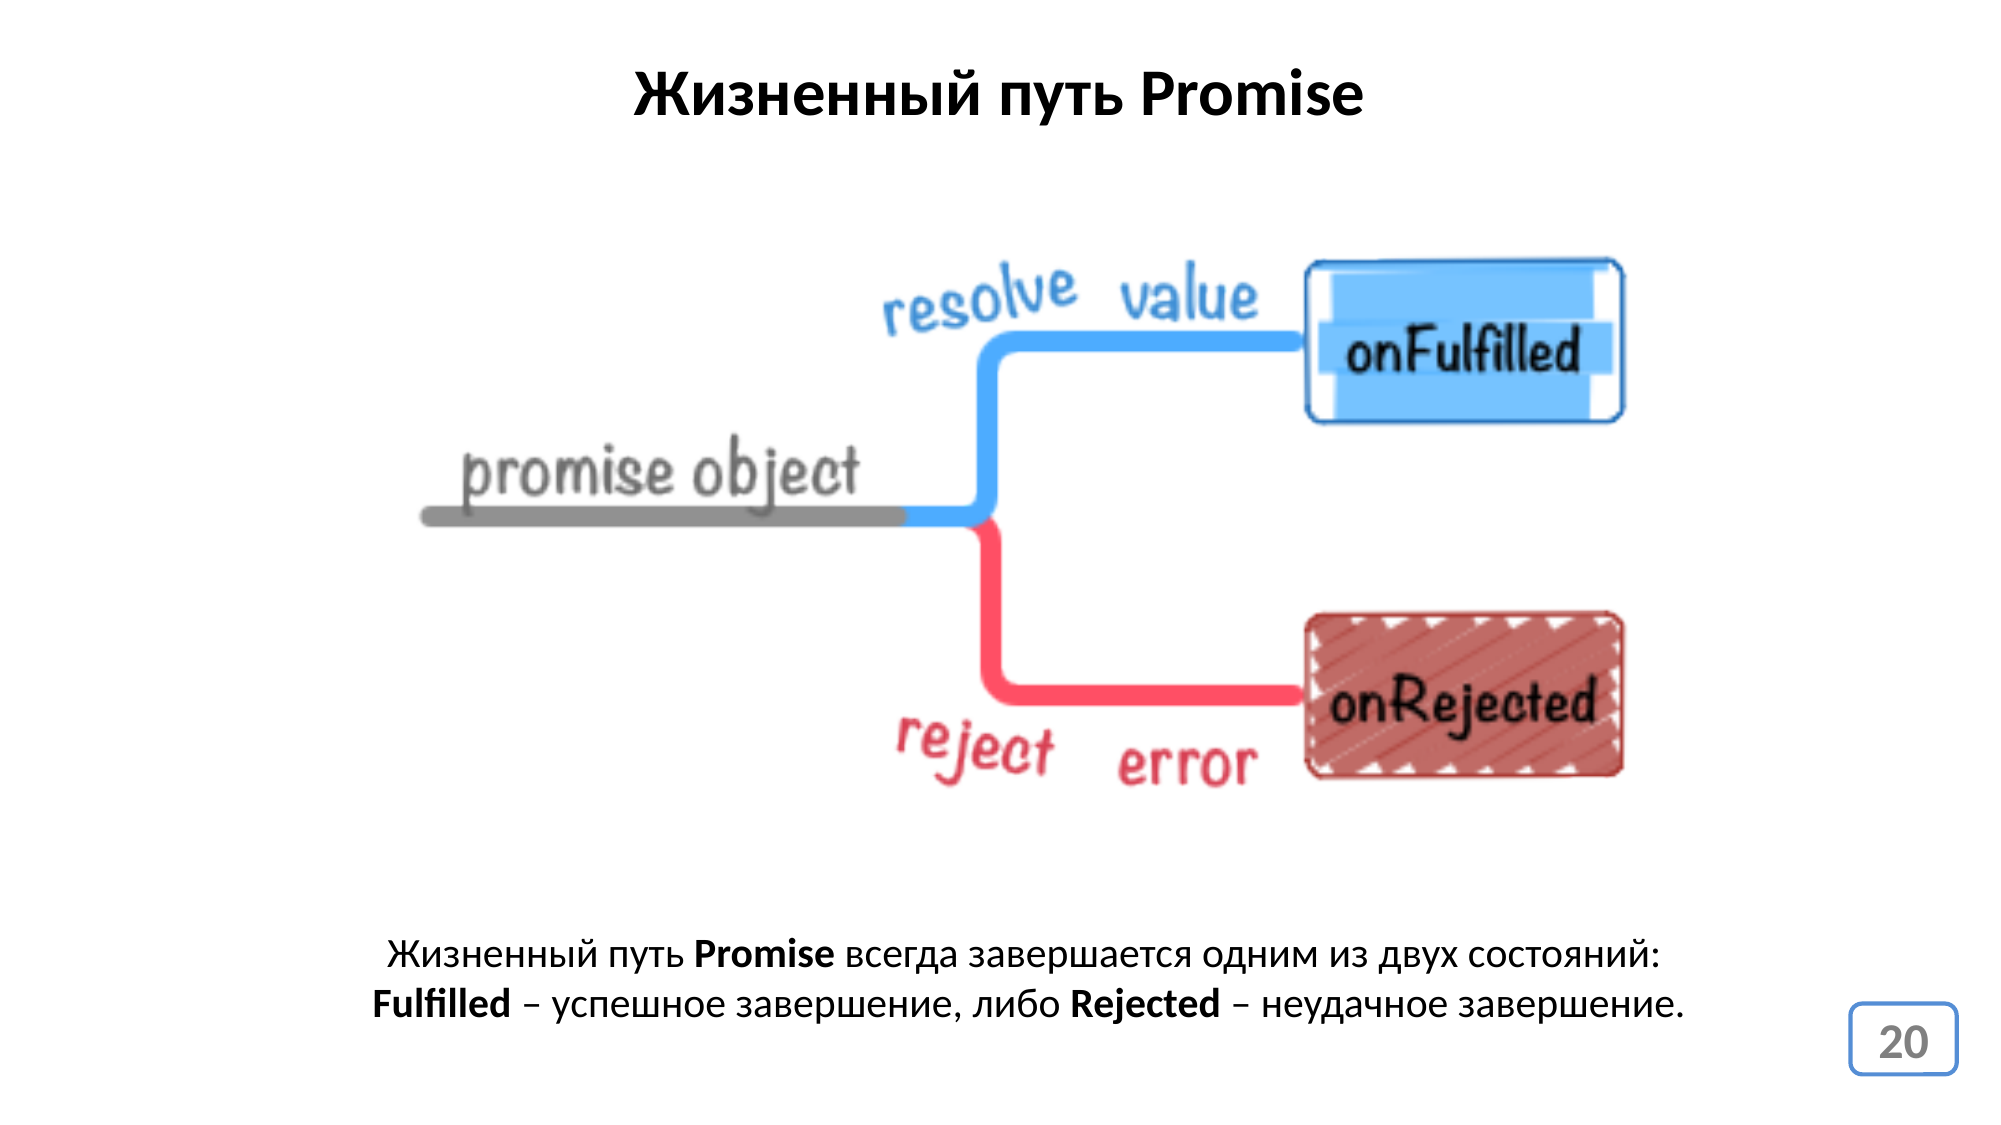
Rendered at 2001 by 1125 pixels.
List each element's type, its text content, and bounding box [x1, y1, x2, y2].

text_box 20 [1848, 1001, 1959, 1077]
text_box Жизненный путь Promise [0, 41, 2000, 136]
picture [381, 160, 1677, 857]
text_box Жизненный путь Promise всегда завершается одним из двух состояний: Fulfilled – успешное завершение, либо Rejected – неудачное завершение. [303, 918, 1756, 1034]
